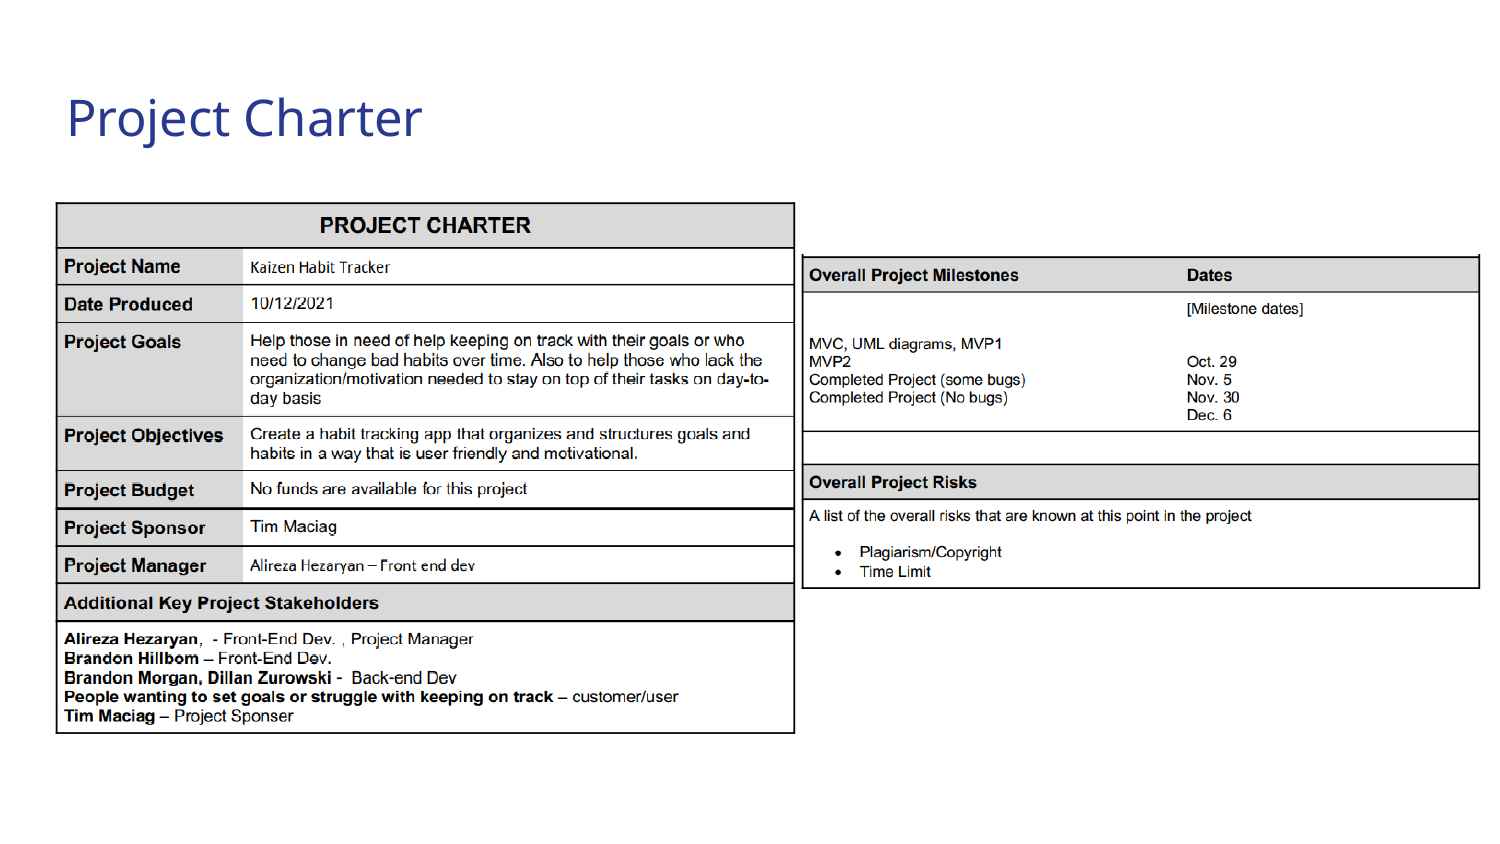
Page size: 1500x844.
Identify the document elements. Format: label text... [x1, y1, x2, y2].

picture [50, 201, 1484, 734]
title Project Charter [51, 67, 1449, 167]
